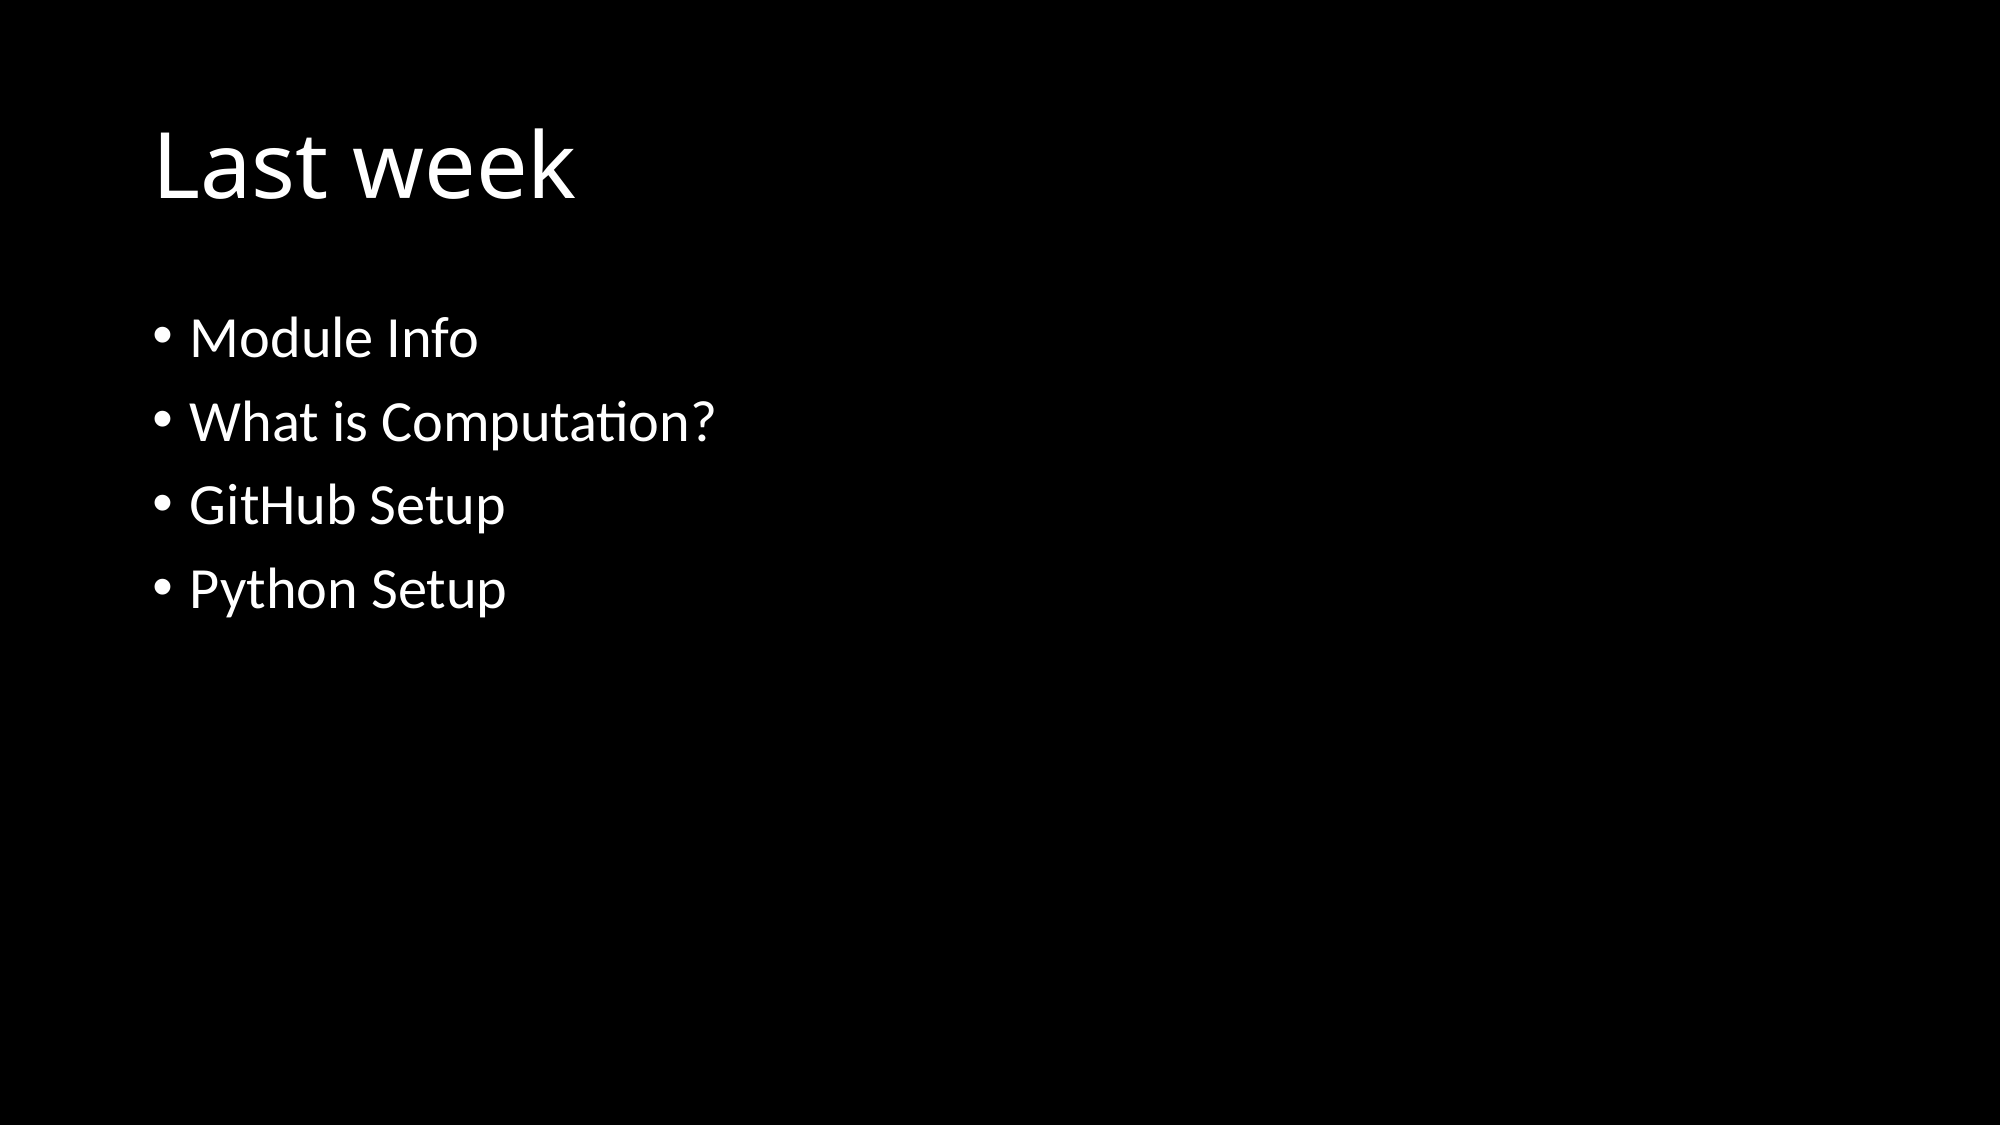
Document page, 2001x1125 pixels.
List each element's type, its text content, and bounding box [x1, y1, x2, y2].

title Last week [137, 59, 1863, 278]
list Module Info What is Computation? GitHub Setup Python Setup [137, 299, 1863, 1014]
